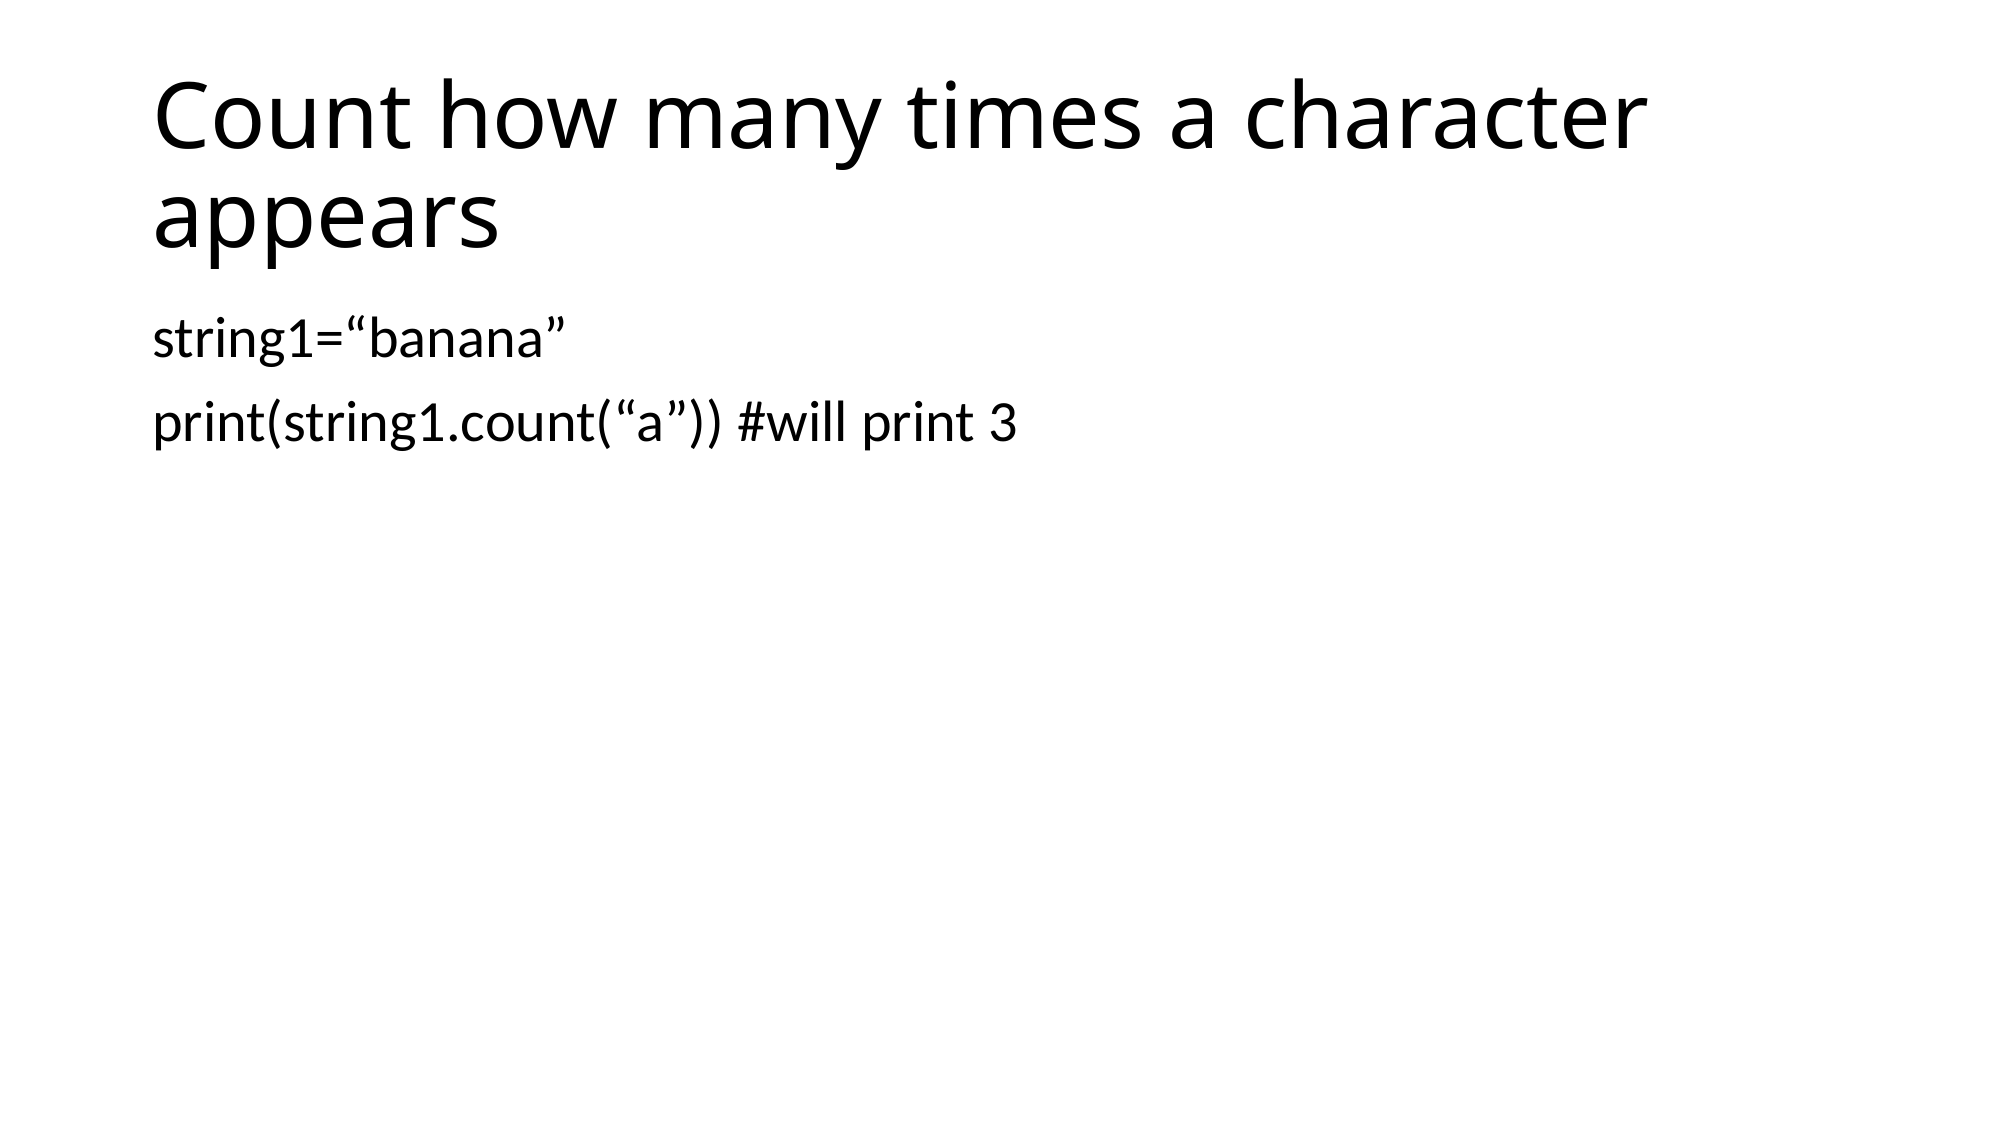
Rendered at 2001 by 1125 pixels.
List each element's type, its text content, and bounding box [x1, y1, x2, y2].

list string1=“banana” print(string1.count(“a”)) #will print 3 [137, 299, 1863, 1014]
title Count how many times a character appears [137, 59, 1863, 278]
